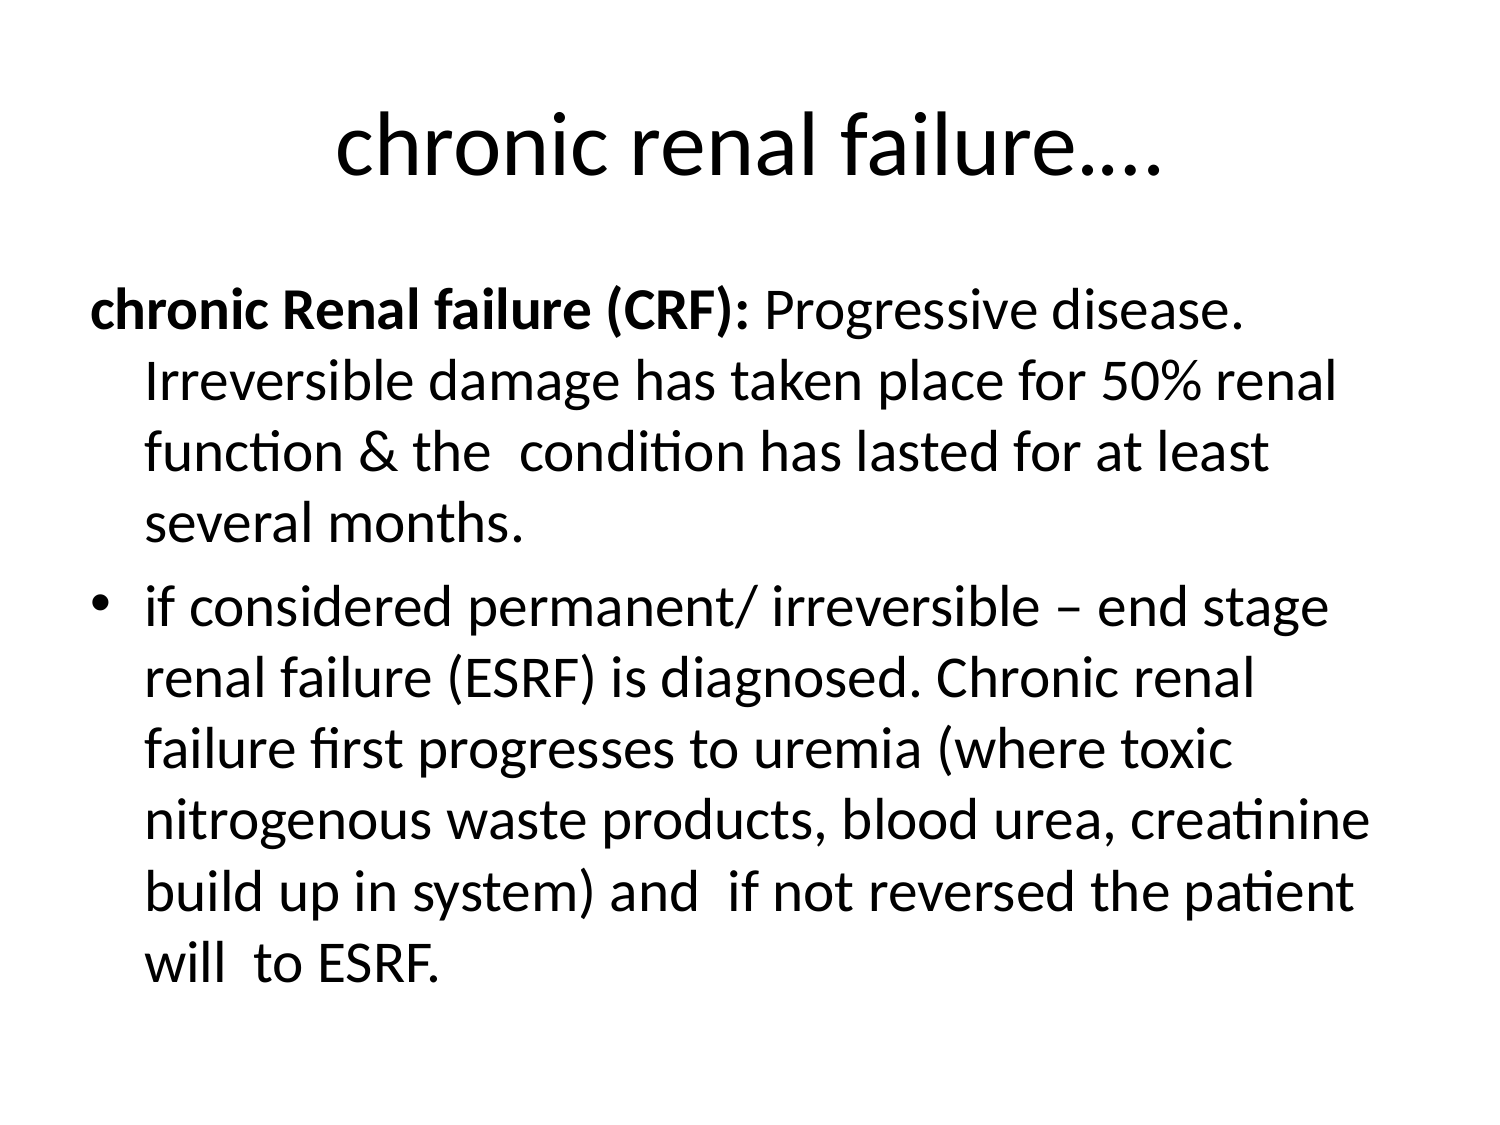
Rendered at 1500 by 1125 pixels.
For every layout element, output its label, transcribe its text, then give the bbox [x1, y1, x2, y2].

title chronic renal failure.… [75, 45, 1425, 233]
list chronic Renal failure (CRF): Progressive disease. Irreversible damage has taken place for 50% renal function & the condition has lasted for at least several months. if considered permanent/ irreversible – end stage renal failure (ESRF) is diagnosed. Chronic renal failure first progresses to uremia (where toxic nitrogenous waste products, blood urea, creatinine build up in system) and if not reversed the patient will to ESRF. [75, 262, 1425, 1005]
